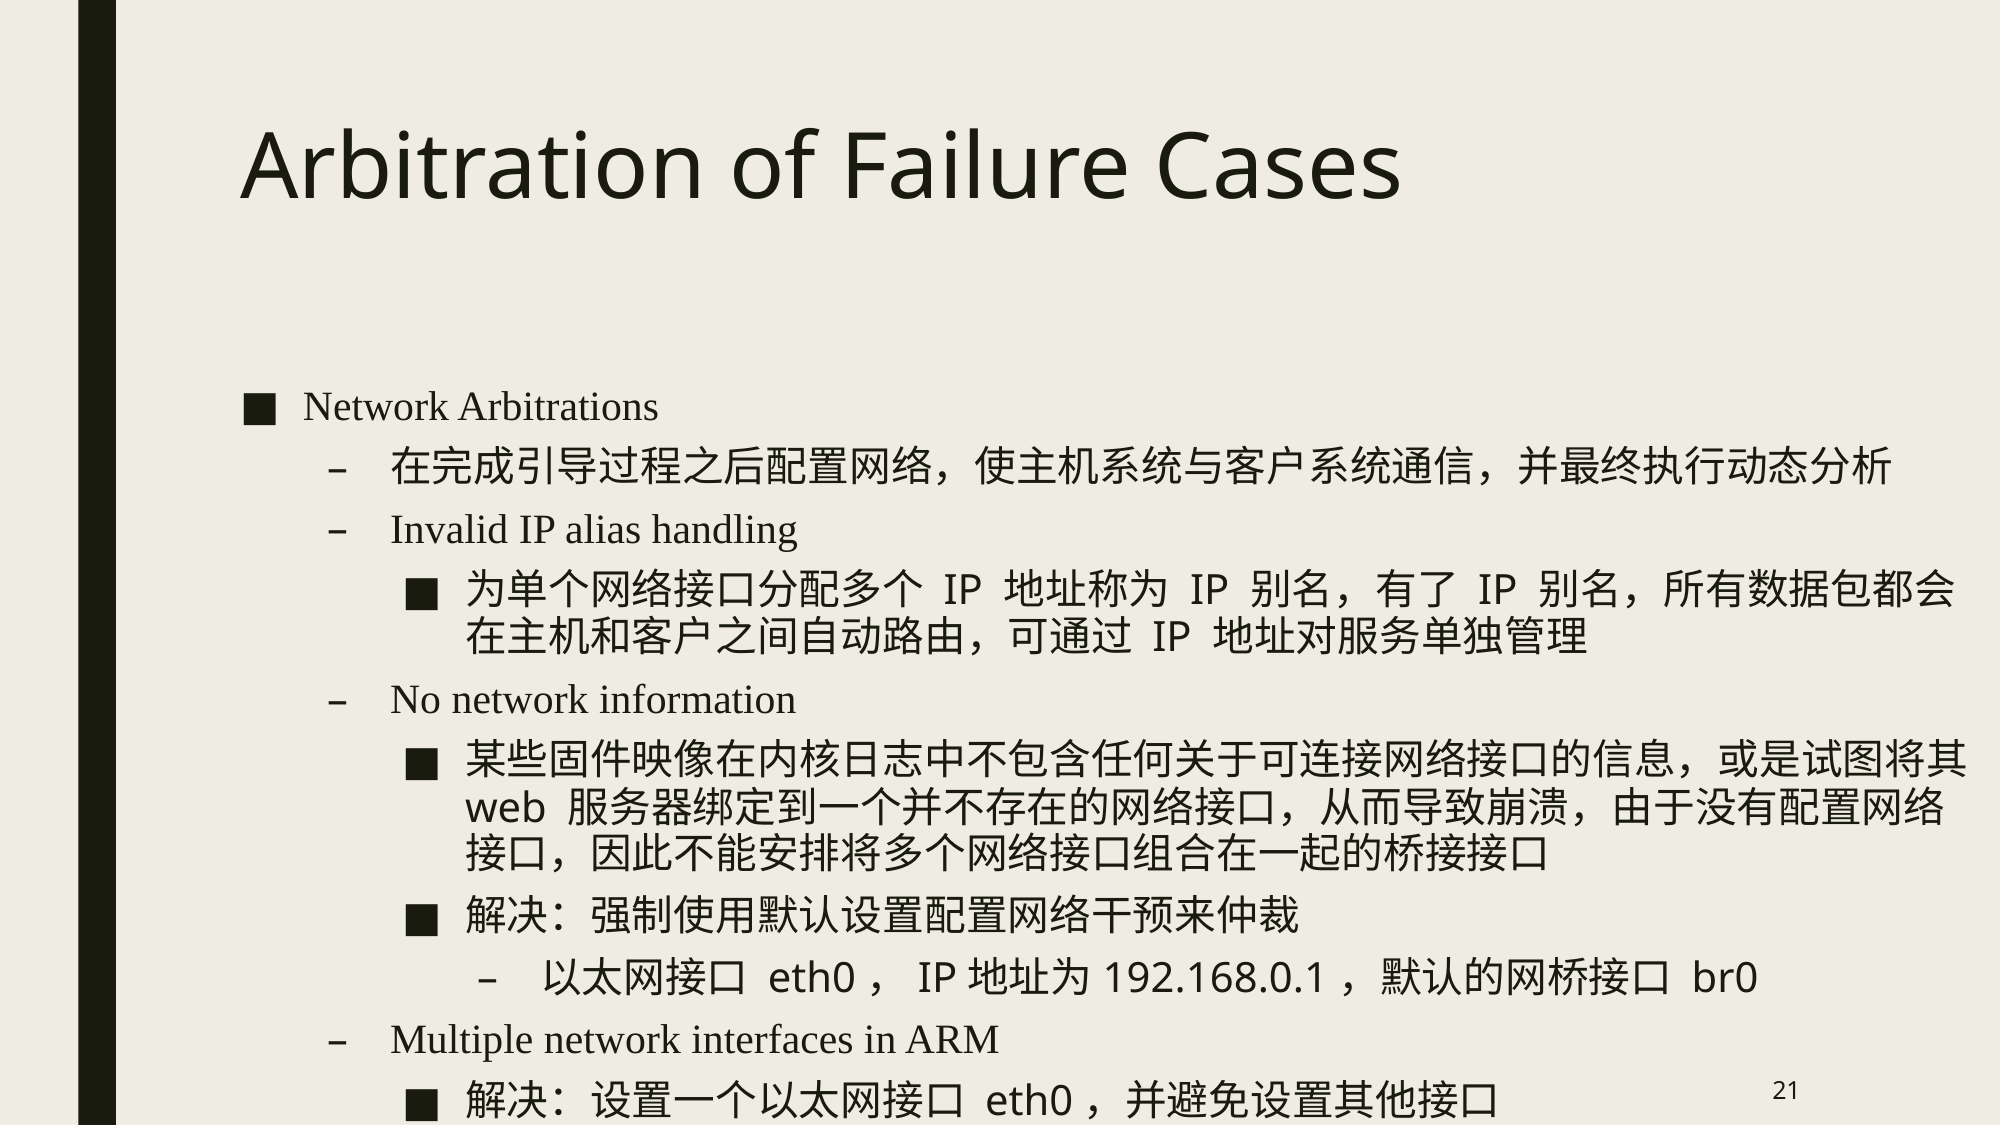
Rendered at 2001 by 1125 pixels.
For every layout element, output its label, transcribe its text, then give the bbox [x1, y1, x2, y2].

title Arbitration of Failure Cases [225, 112, 1800, 357]
slide_number 21 [1553, 1058, 1816, 1125]
list Network Arbitrations 在完成引导过程之后配置网络，使主机系统与客户系统通信，并最终执行动态分析 Invalid IP alias handling 为单个网络接口分配多个 IP 地址称为 IP 别名，有了 IP 别名，所有数据包都会在主机和客户之间自动路由，可通过 IP 地址对服务单独管理 No network information 某些固件映像在内核日志中不包含任何关于可连接网络接口的信息，或是试图将其 web 服务器绑定到一个并不存在的网络接口，从而导致崩溃，由于没有配置网络接口，因此不能安排将多个网络接口组合在一起的桥接接口 解决：强制使用默认设置配置网络干预来仲裁 以太网接口 eth0，IP地址为192.168.0.1，默认的网桥接口 br0 Multiple network interfaces in ARM 解决：设置一个以太网接口 eth0，并避免设置其他接口 [225, 375, 1984, 1110]
